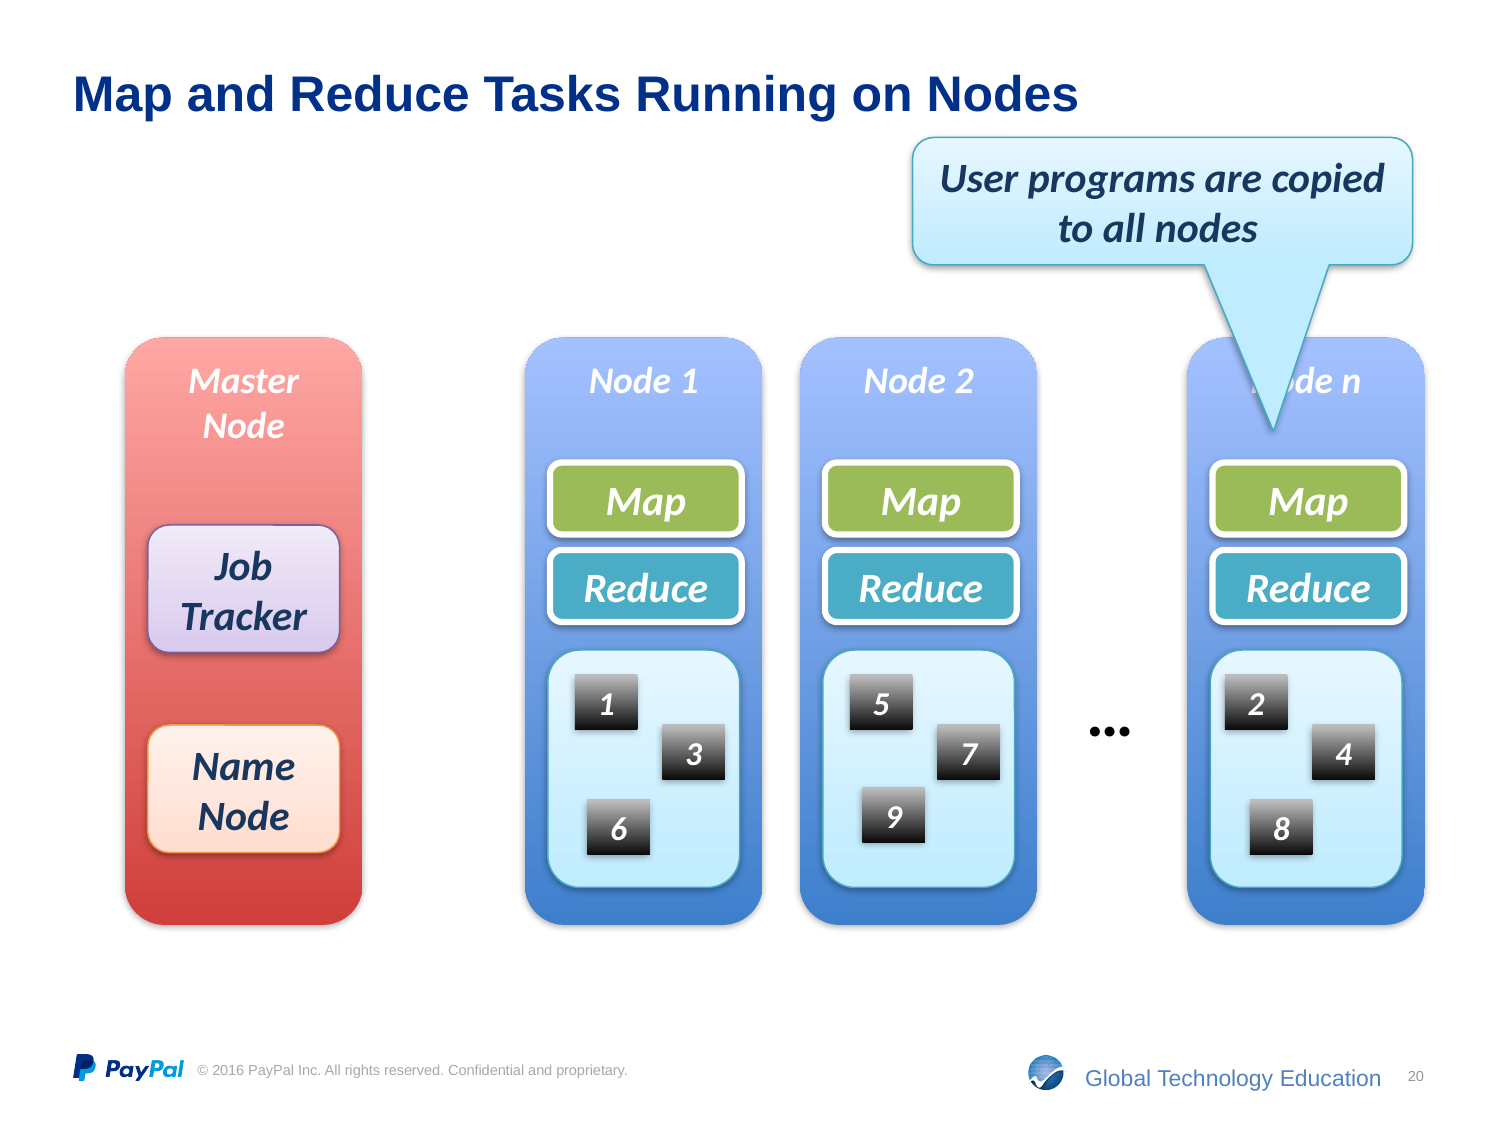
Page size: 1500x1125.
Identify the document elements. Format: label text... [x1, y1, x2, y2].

text_box 1 [574, 674, 638, 730]
picture [73, 1054, 184, 1081]
picture [1023, 1050, 1070, 1095]
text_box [824, 462, 1017, 623]
text_box 6 [587, 799, 650, 855]
text_box Name Node [146, 724, 341, 854]
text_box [549, 462, 742, 623]
text_box 3 [662, 724, 725, 780]
text_box Node n [1187, 337, 1425, 925]
text_box 5 [849, 674, 913, 730]
text_box User programs are copied to all nodes [911, 136, 1414, 433]
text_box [1212, 462, 1405, 623]
text_box Job Tracker [146, 524, 341, 654]
text_box [1209, 649, 1403, 889]
title Map and Reduce Tasks Running on Nodes [58, 53, 1409, 151]
text_box 2 [1224, 674, 1288, 730]
text_box Master Node [124, 337, 363, 925]
text_box 4 [1312, 724, 1375, 780]
slide_number 20 [1383, 1045, 1439, 1106]
text_box 8 [1249, 799, 1313, 855]
text_box … [1072, 662, 1150, 758]
text_box [547, 649, 741, 889]
text_box 9 [862, 787, 925, 843]
text_box [821, 649, 1016, 889]
text_box 7 [937, 724, 1000, 780]
text_box Node 2 [799, 337, 1038, 925]
text_box Node 1 [524, 337, 763, 925]
